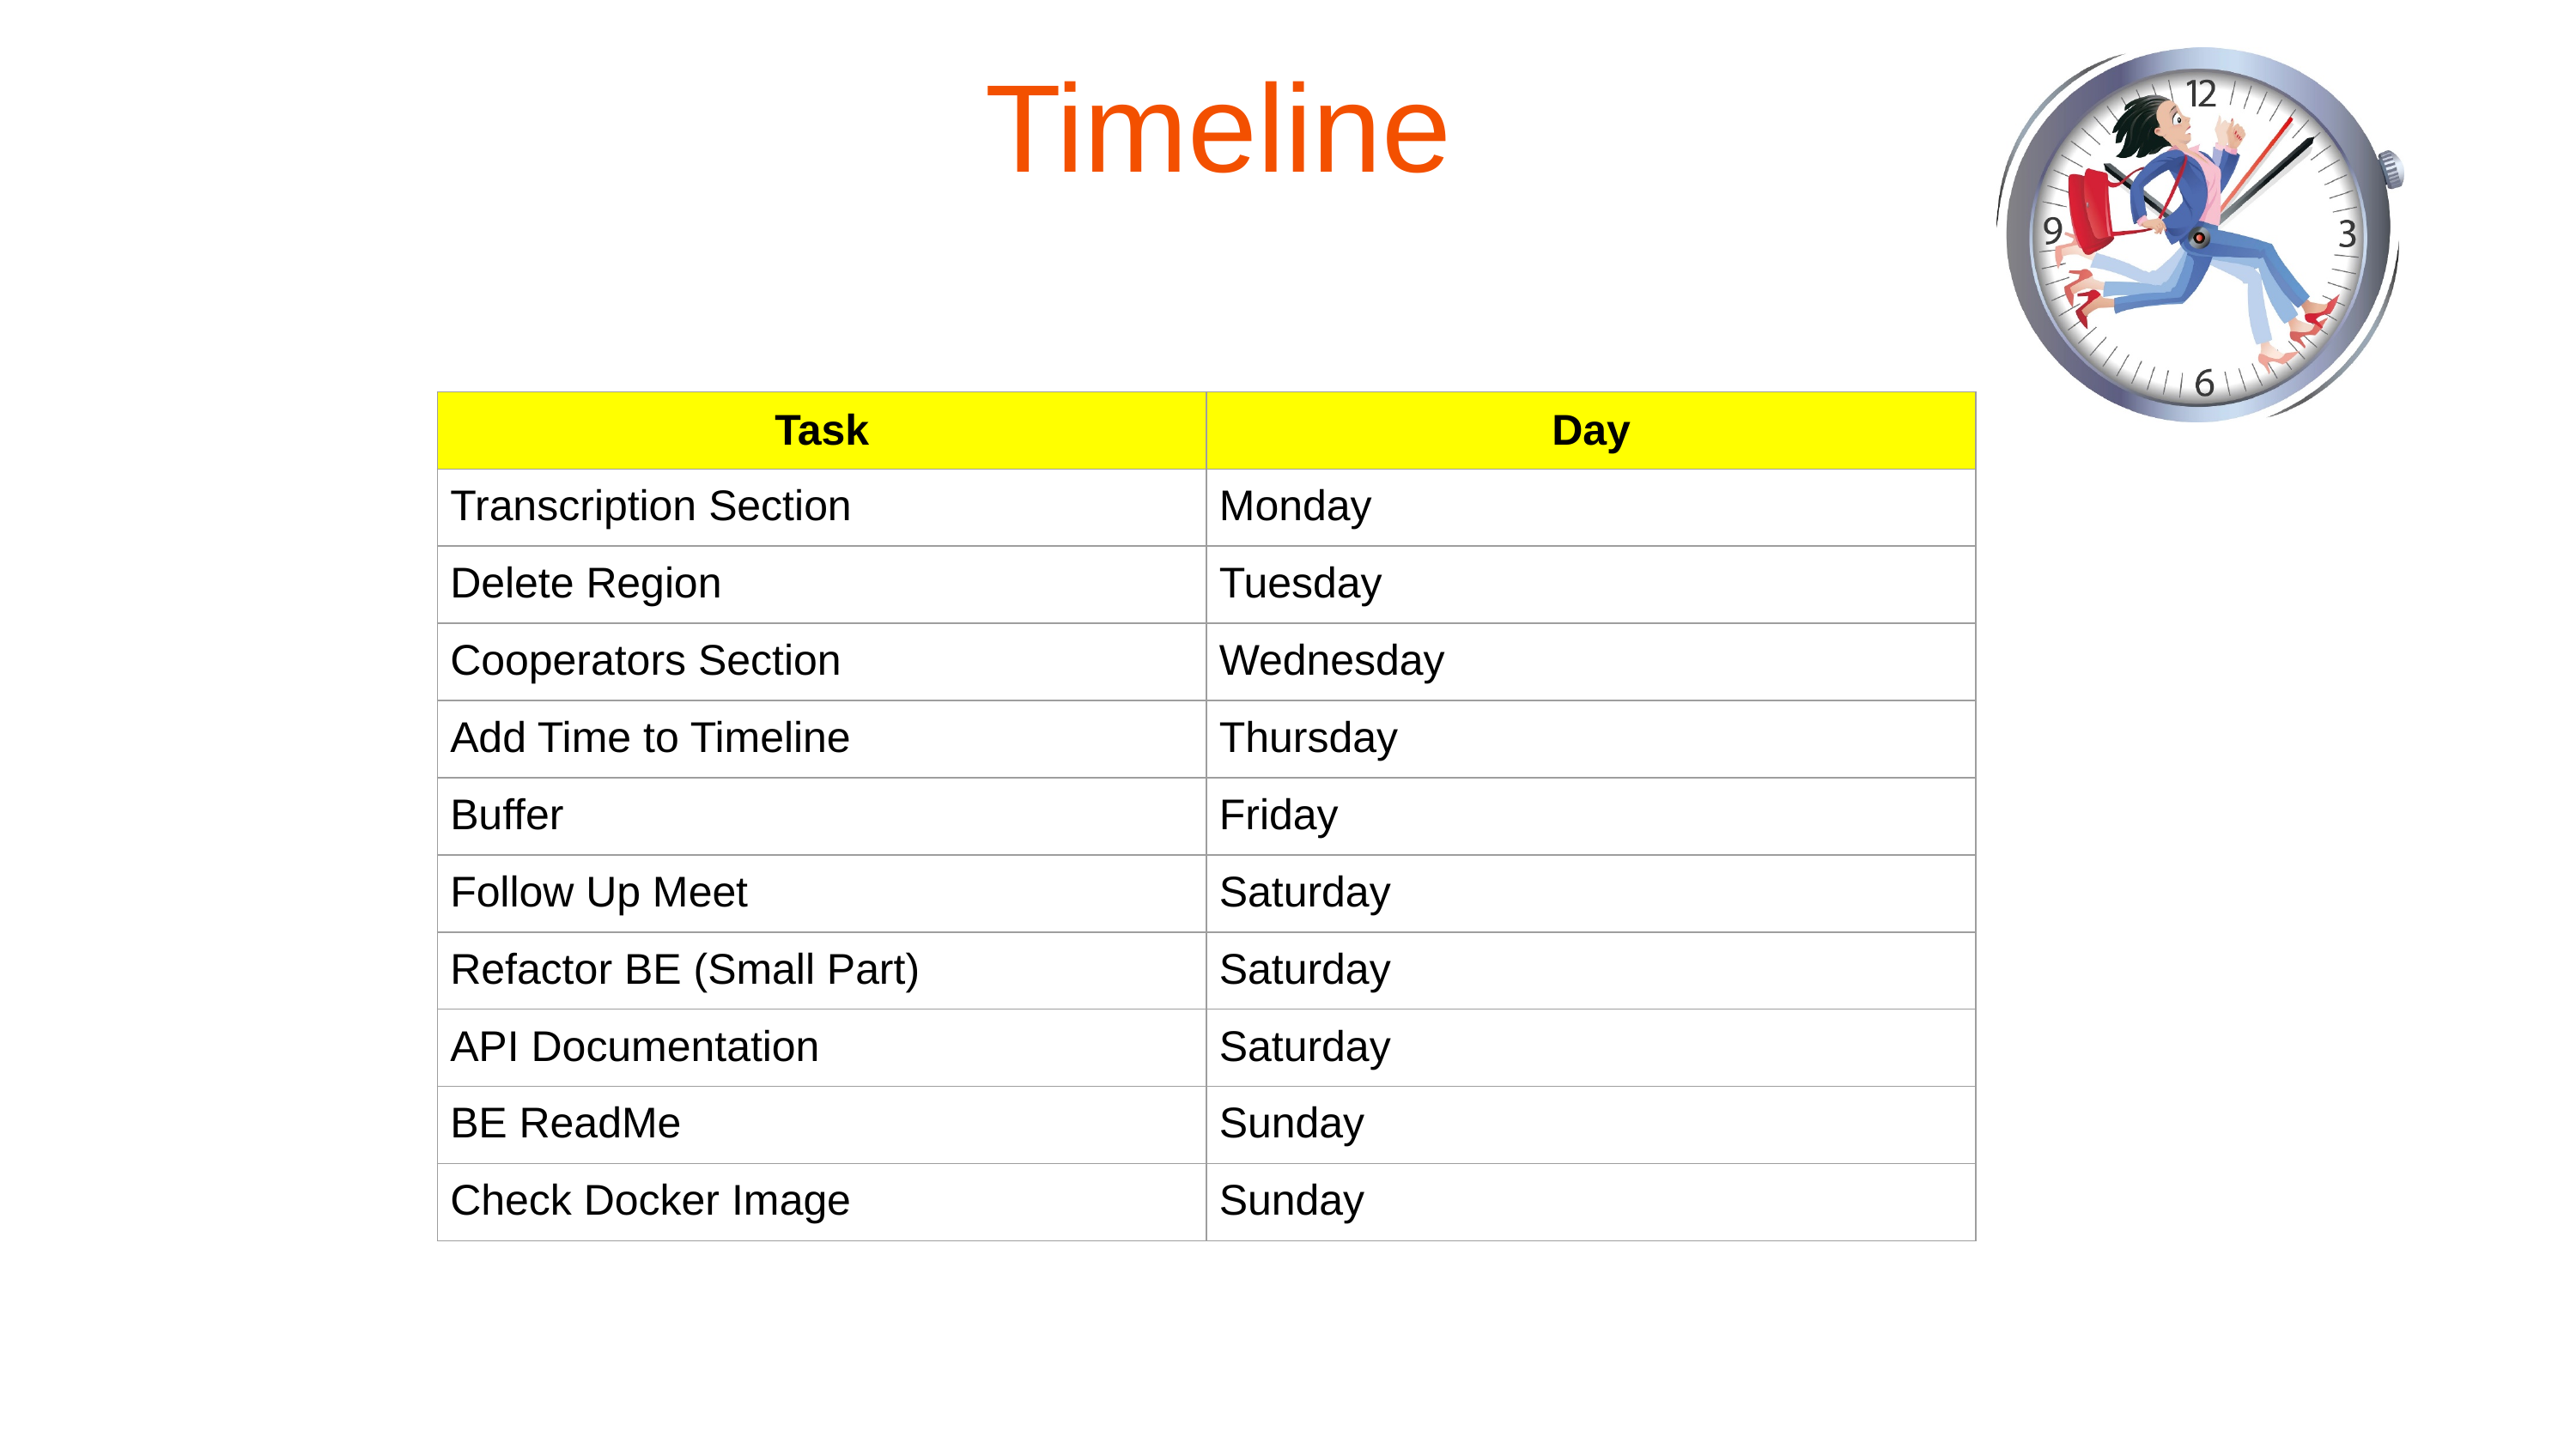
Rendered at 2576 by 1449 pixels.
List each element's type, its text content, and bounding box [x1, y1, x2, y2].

table_cell Transcription Section [438, 470, 1206, 545]
text_box Timeline [264, 47, 1994, 197]
table_cell Sunday [1207, 1087, 1975, 1163]
table_header Day [1207, 392, 1975, 469]
table_cell Friday [1207, 779, 1975, 854]
table_header Task [438, 392, 1206, 469]
table_cell Refactor BE (Small Part) [438, 933, 1206, 1009]
table_cell Saturday [1207, 1009, 1975, 1086]
picture [1996, 47, 2405, 422]
table_cell Tuesday [1207, 547, 1975, 622]
table_cell Monday [1207, 470, 1975, 545]
table_cell Thursday [1207, 701, 1975, 777]
table_cell Wednesday [1207, 624, 1975, 700]
table_cell BE ReadMe [438, 1087, 1206, 1163]
table_cell Saturday [1207, 856, 1975, 931]
table_cell API Documentation [438, 1009, 1206, 1086]
table_cell Saturday [1207, 933, 1975, 1009]
table_cell Check Docker Image [438, 1164, 1206, 1240]
table_cell Sunday [1207, 1164, 1975, 1240]
table_cell Follow Up Meet [438, 856, 1206, 931]
table_cell Cooperators Section [438, 624, 1206, 700]
table_cell Add Time to Timeline [438, 701, 1206, 777]
table_cell Buffer [438, 779, 1206, 854]
table_cell Delete Region [438, 547, 1206, 622]
